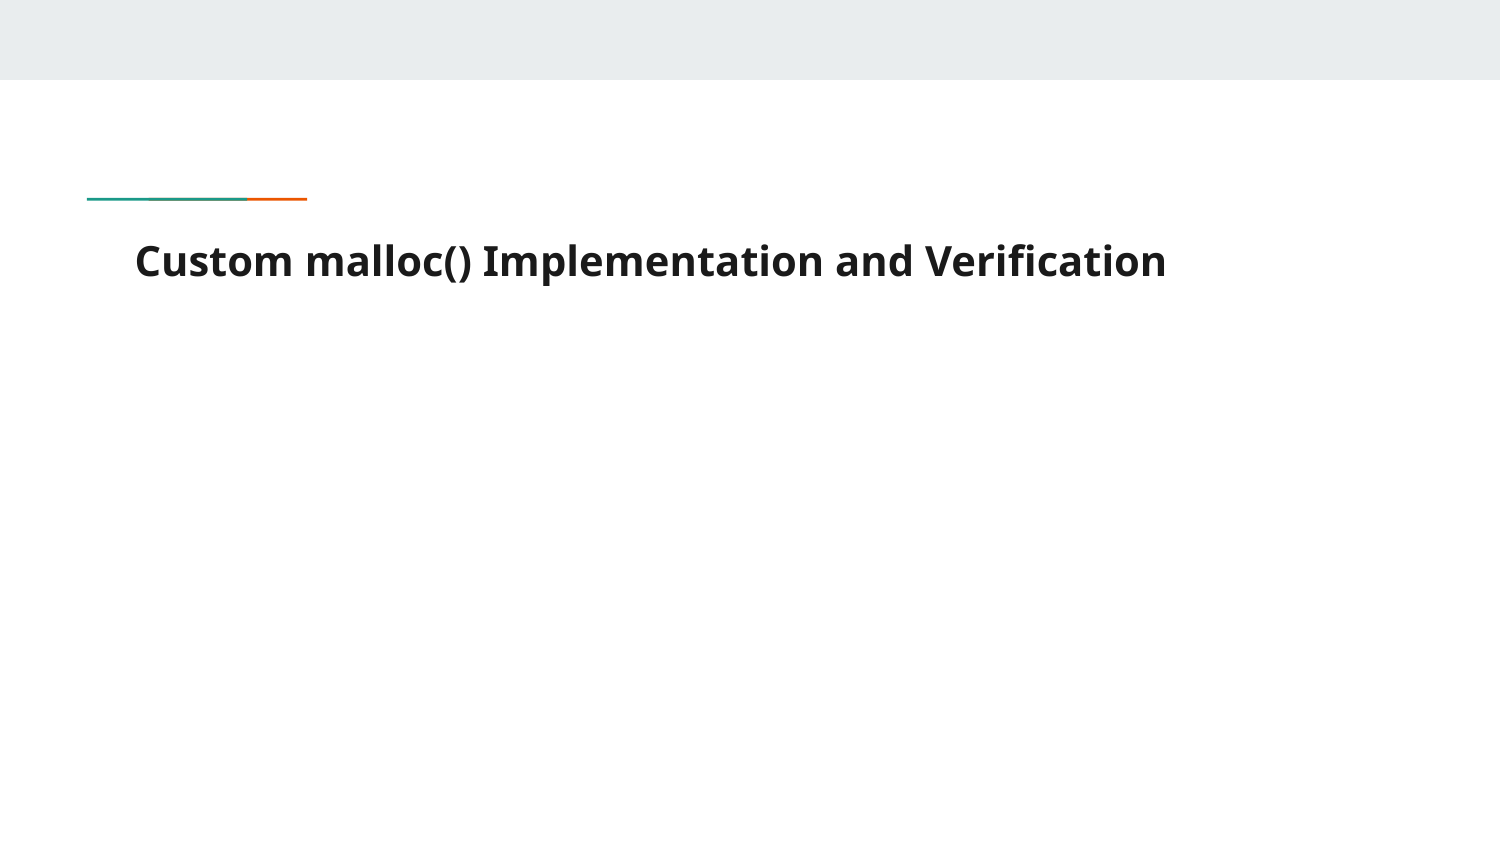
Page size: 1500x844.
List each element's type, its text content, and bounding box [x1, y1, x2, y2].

title Custom malloc() Implementation and Verification [119, 216, 1381, 305]
